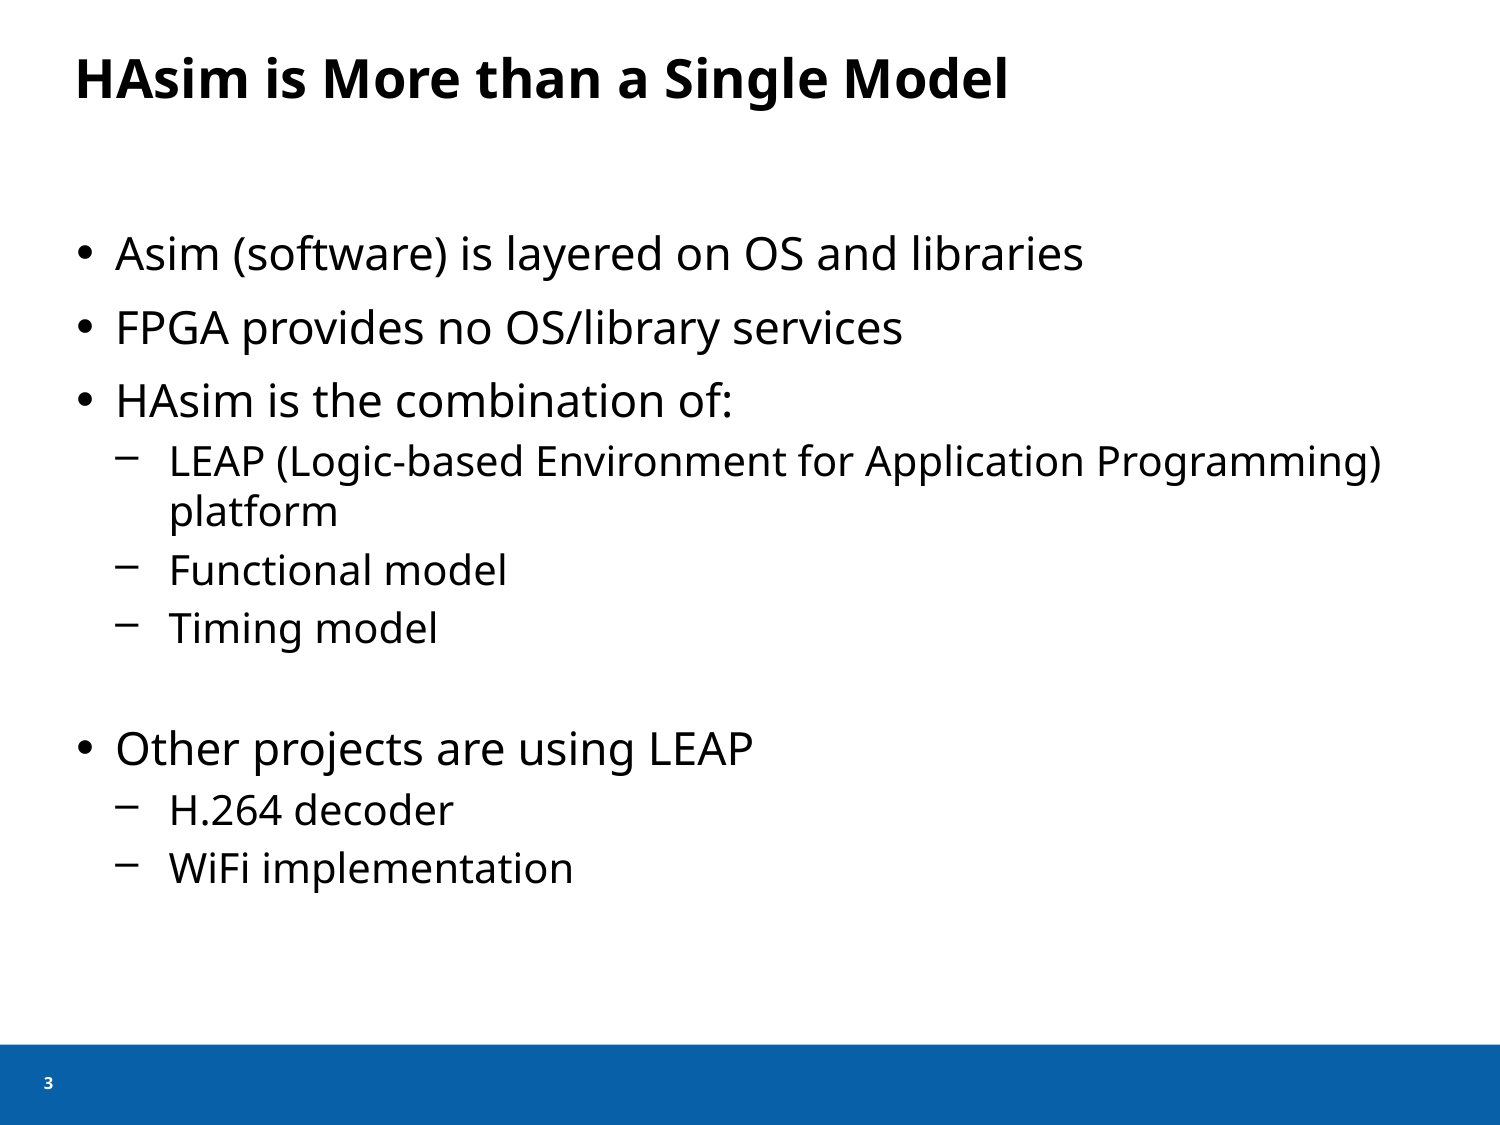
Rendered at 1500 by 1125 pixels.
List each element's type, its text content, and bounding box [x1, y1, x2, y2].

list Asim (software) is layered on OS and libraries FPGA provides no OS/library services HAsim is the combination of: LEAP (Logic-based Environment for Application Programming) platform Functional model Timing model Other projects are using LEAP H.264 decoder WiFi implementation [74, 224, 1427, 1008]
title HAsim is More than a Single Model [74, 44, 1427, 191]
slide_number 2 [43, 1059, 113, 1111]
